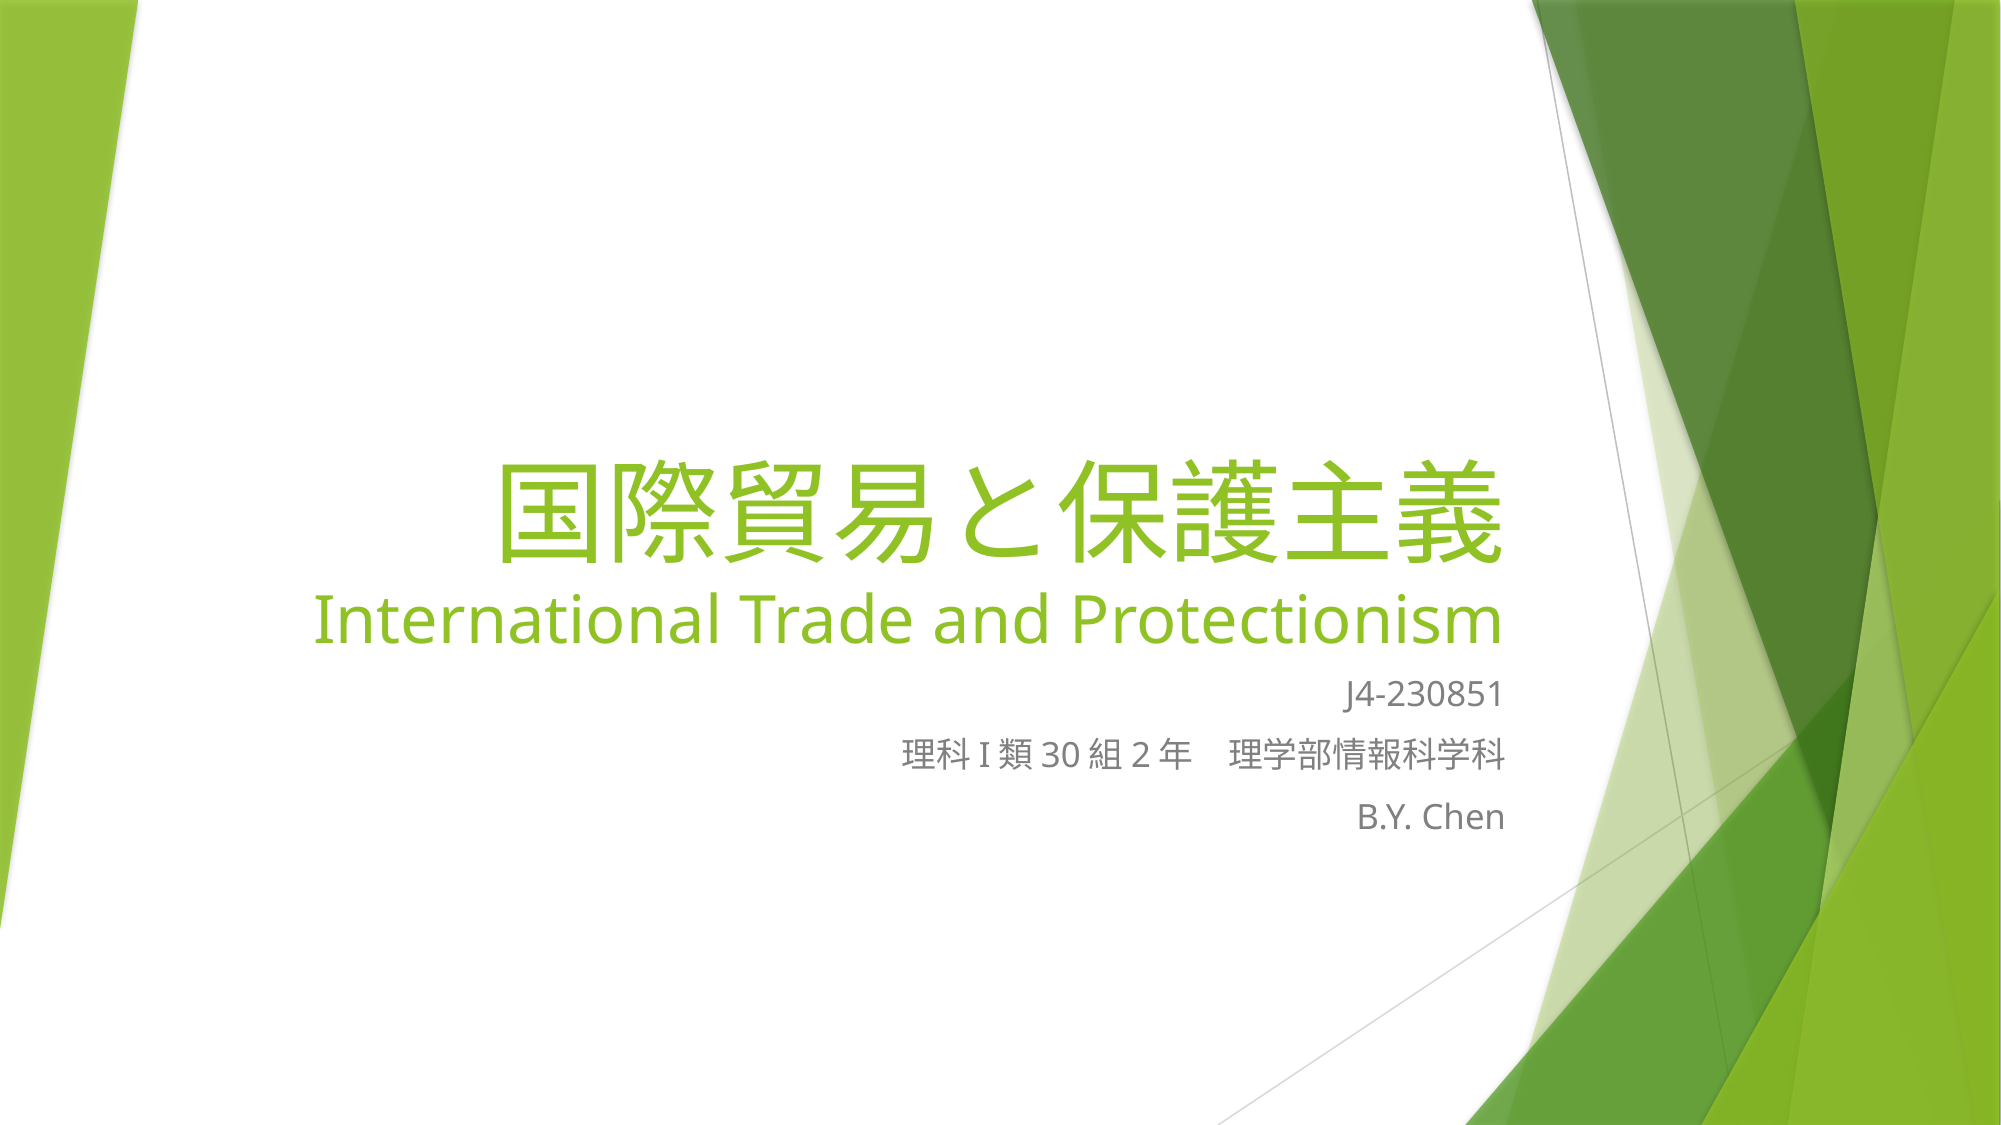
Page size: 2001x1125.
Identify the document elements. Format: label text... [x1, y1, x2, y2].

title 国際貿易と保護主義 International Trade and Protectionism [247, 394, 1522, 664]
subtitle J4-230851 理科I類30組2年 理学部情報科学科 B.Y. Chen [247, 664, 1522, 845]
